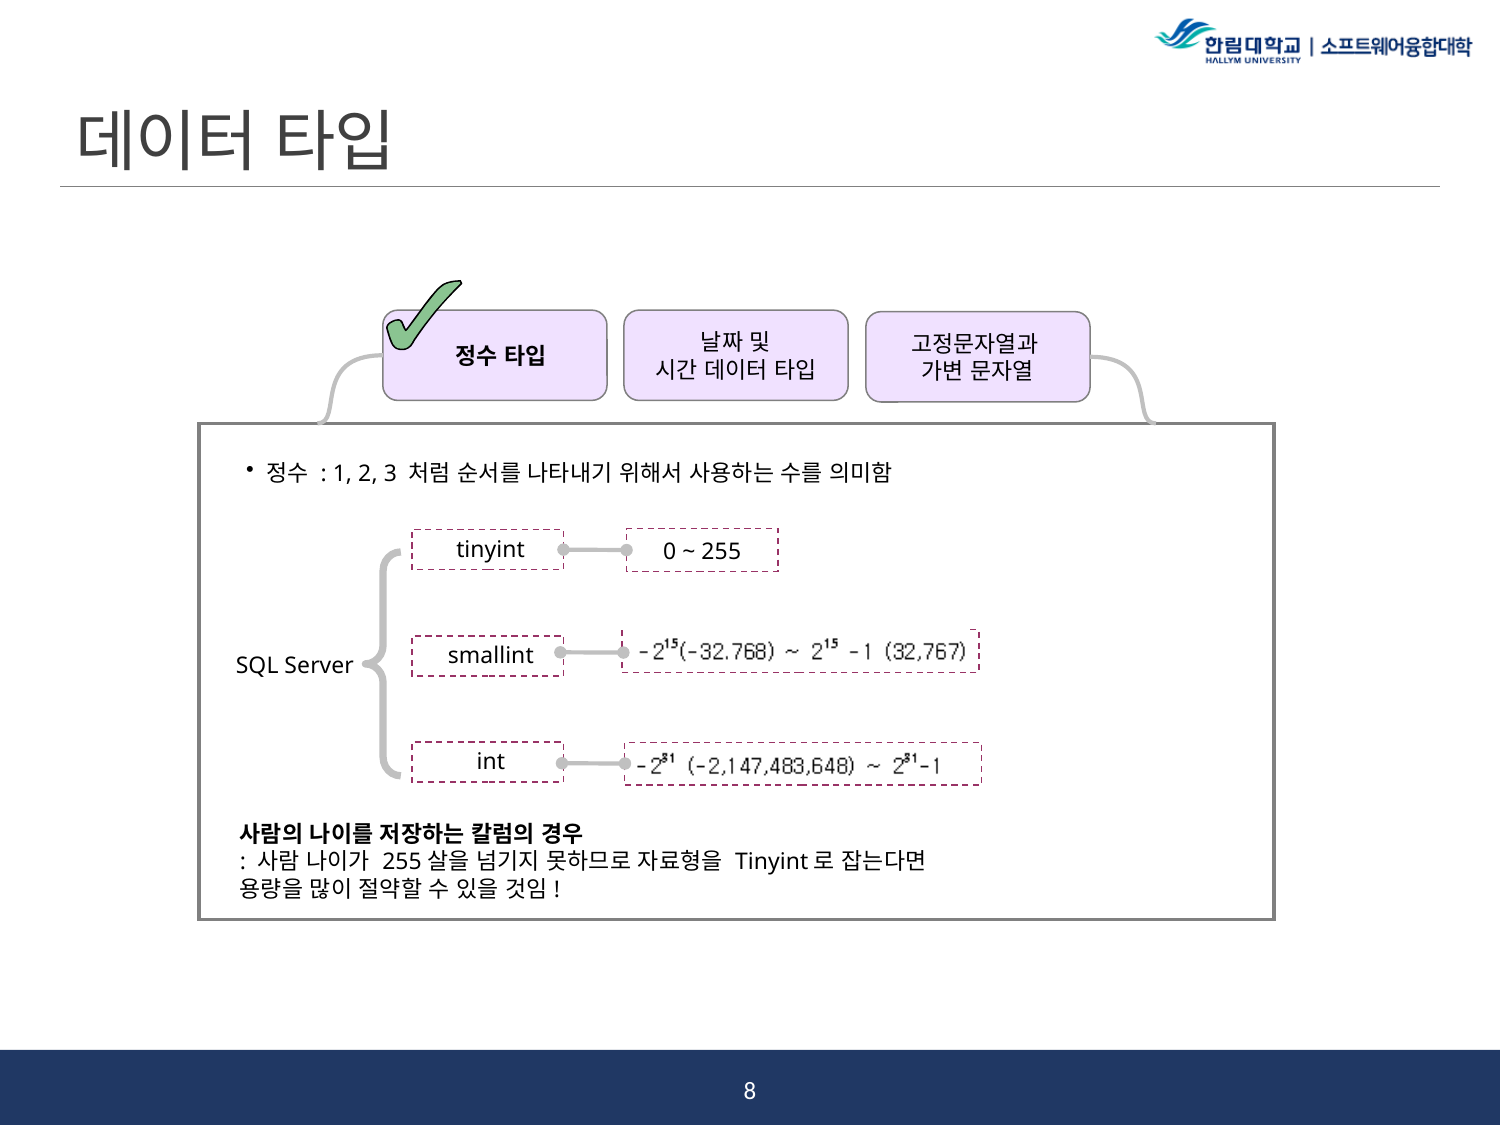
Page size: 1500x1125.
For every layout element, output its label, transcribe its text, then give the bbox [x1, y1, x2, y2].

text_box 0 ~ 255 [626, 528, 778, 572]
text_box 사람의 나이를 저장하는 칼럼의 경우 : 사람 나이가 255살을 넘기지 못하므로 자료형을 Tinyint로 잡는다면 용량을 많이 절약할 수 있을 것임! [225, 812, 1156, 910]
text_box 날짜 및 시간 데이터 타입 [623, 310, 849, 401]
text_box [385, 279, 464, 351]
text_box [316, 354, 384, 424]
title 데이터 타입 [60, 62, 1440, 187]
text_box SQL Server [220, 643, 369, 686]
text_box int [412, 742, 564, 783]
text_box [1089, 356, 1157, 424]
text_box 고정문자열과 가변 문자열 [865, 311, 1091, 402]
text_box [624, 742, 982, 786]
text_box tinyint [411, 529, 564, 570]
text_box [973, 629, 979, 673]
text_box smallint [412, 635, 564, 676]
text_box [621, 629, 625, 646]
text_box 정수 타입 [391, 310, 608, 401]
text_box [199, 423, 1275, 920]
picture [632, 746, 950, 782]
picture [1148, 7, 1483, 76]
slide_number 7 [669, 1059, 831, 1120]
text_box [365, 551, 401, 776]
text_box 정수 : 1, 2, 3 처럼 순서를 나타내기 위해서 사용하는 수를 의미함 [231, 451, 909, 494]
picture [626, 629, 968, 671]
